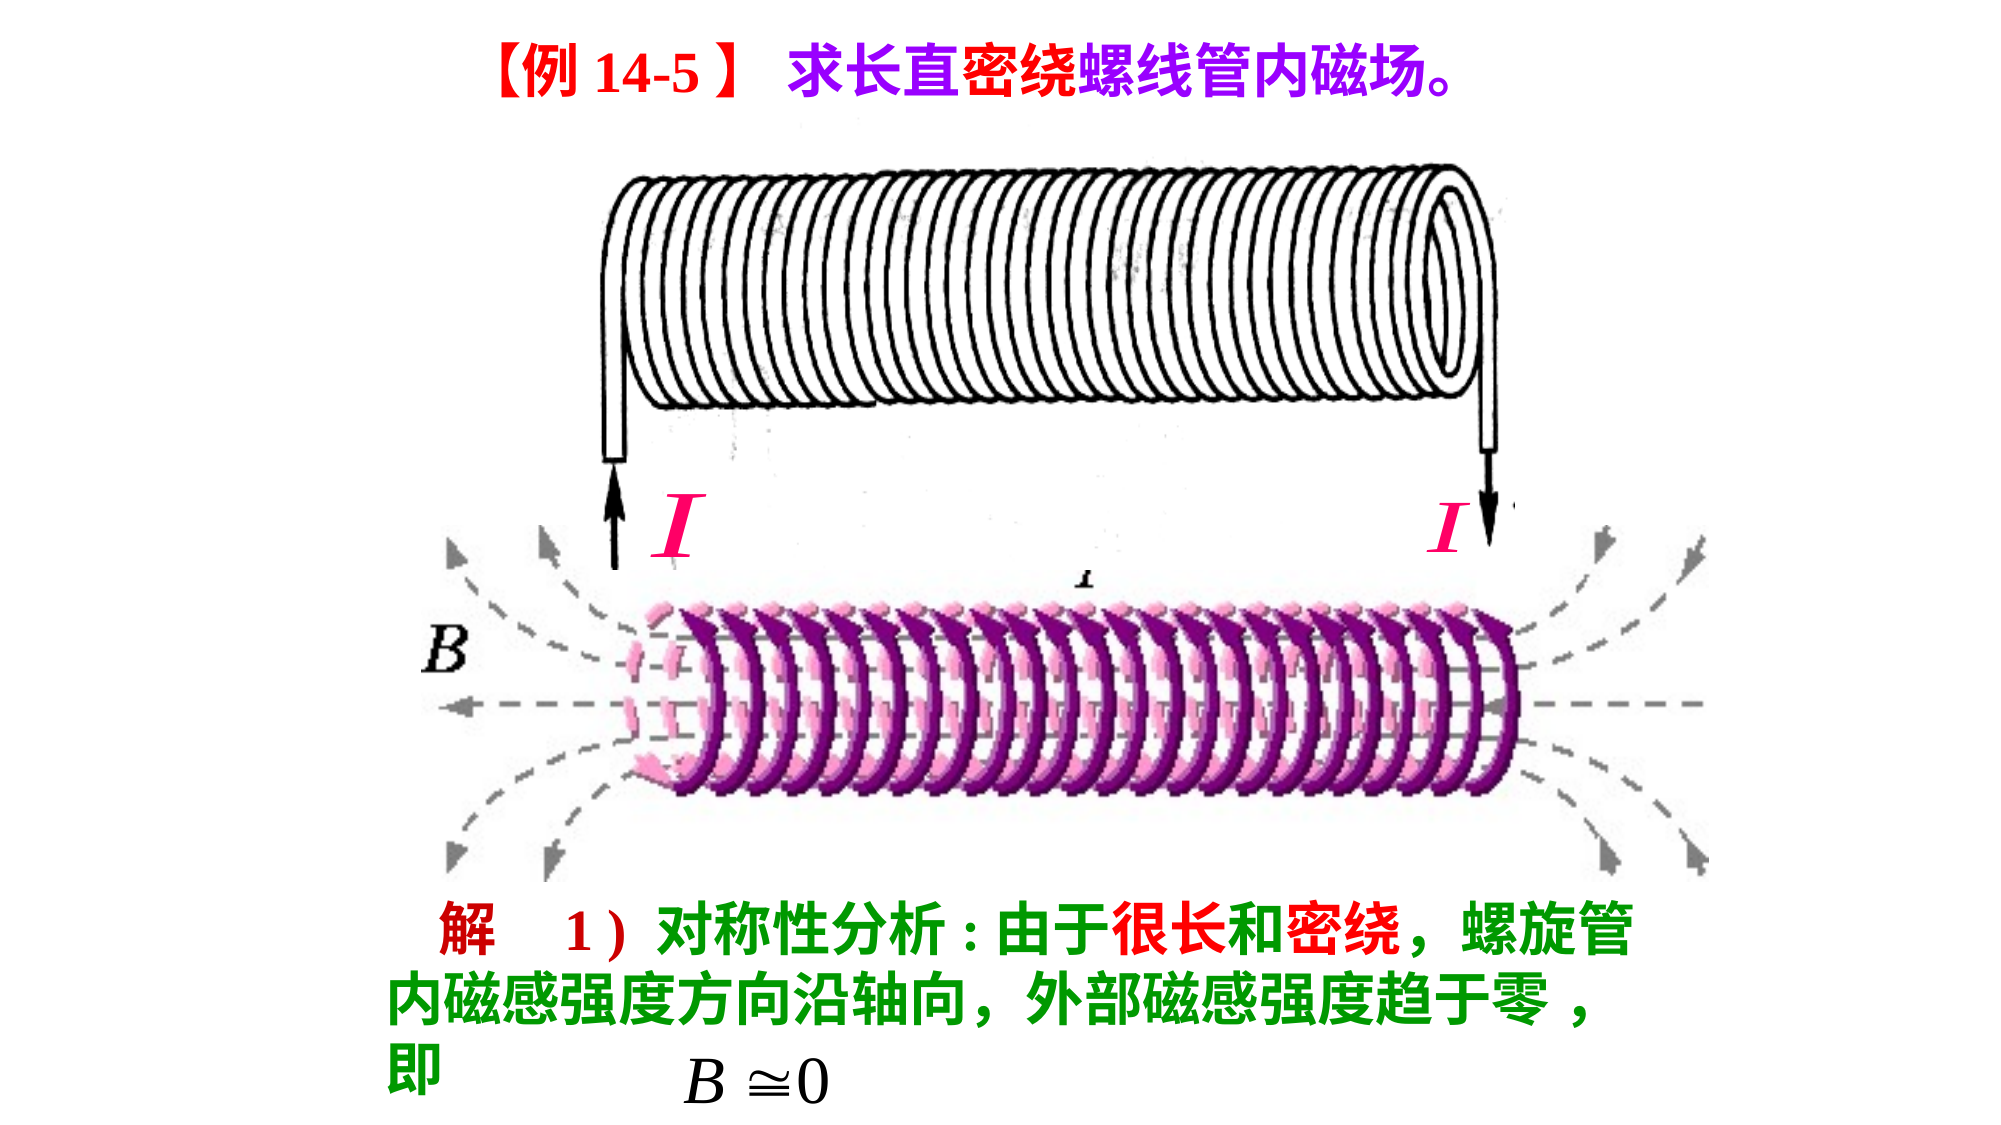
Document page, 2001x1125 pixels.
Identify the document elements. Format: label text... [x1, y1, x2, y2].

text_box 【例14-5】 求长直密绕螺线管内磁场。 [421, 26, 1643, 112]
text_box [1413, 483, 1473, 561]
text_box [633, 469, 710, 568]
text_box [370, 884, 1686, 1121]
picture [420, 108, 1709, 882]
